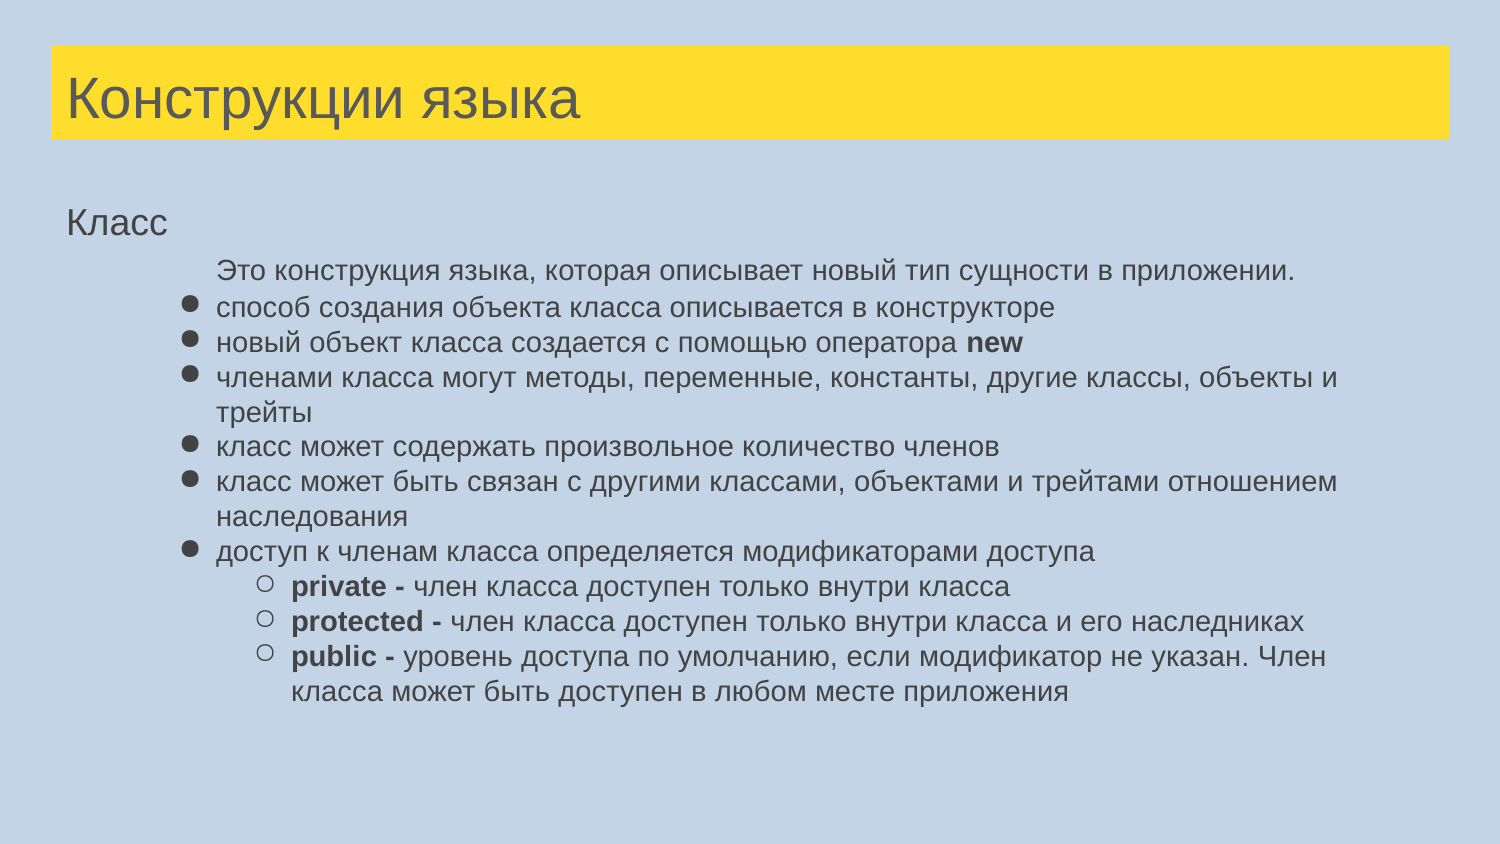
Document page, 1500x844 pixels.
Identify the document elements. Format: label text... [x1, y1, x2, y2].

title Конструкции языка [51, 45, 1449, 140]
text_box Класс Это конструкция языка, которая описывает новый тип сущности в приложении. способ создания объекта класса описывается в конструкторе новый объект класса создается с помощью оператора new членами класса могут методы, переменные, константы, другие классы, объекты и трейты класс может содержать произвольное количество членов класс может быть связан с другими классами, объектами и трейтами отношением наследования доступ к членам класса определяется модификаторами доступа private - член класса доступен только внутри класса protected - член класса доступен только внутри класса и его наследниках public - уровень доступа по умолчанию, если модификатор не указан. Член класса может быть доступен в любом месте приложения [51, 182, 1444, 728]
